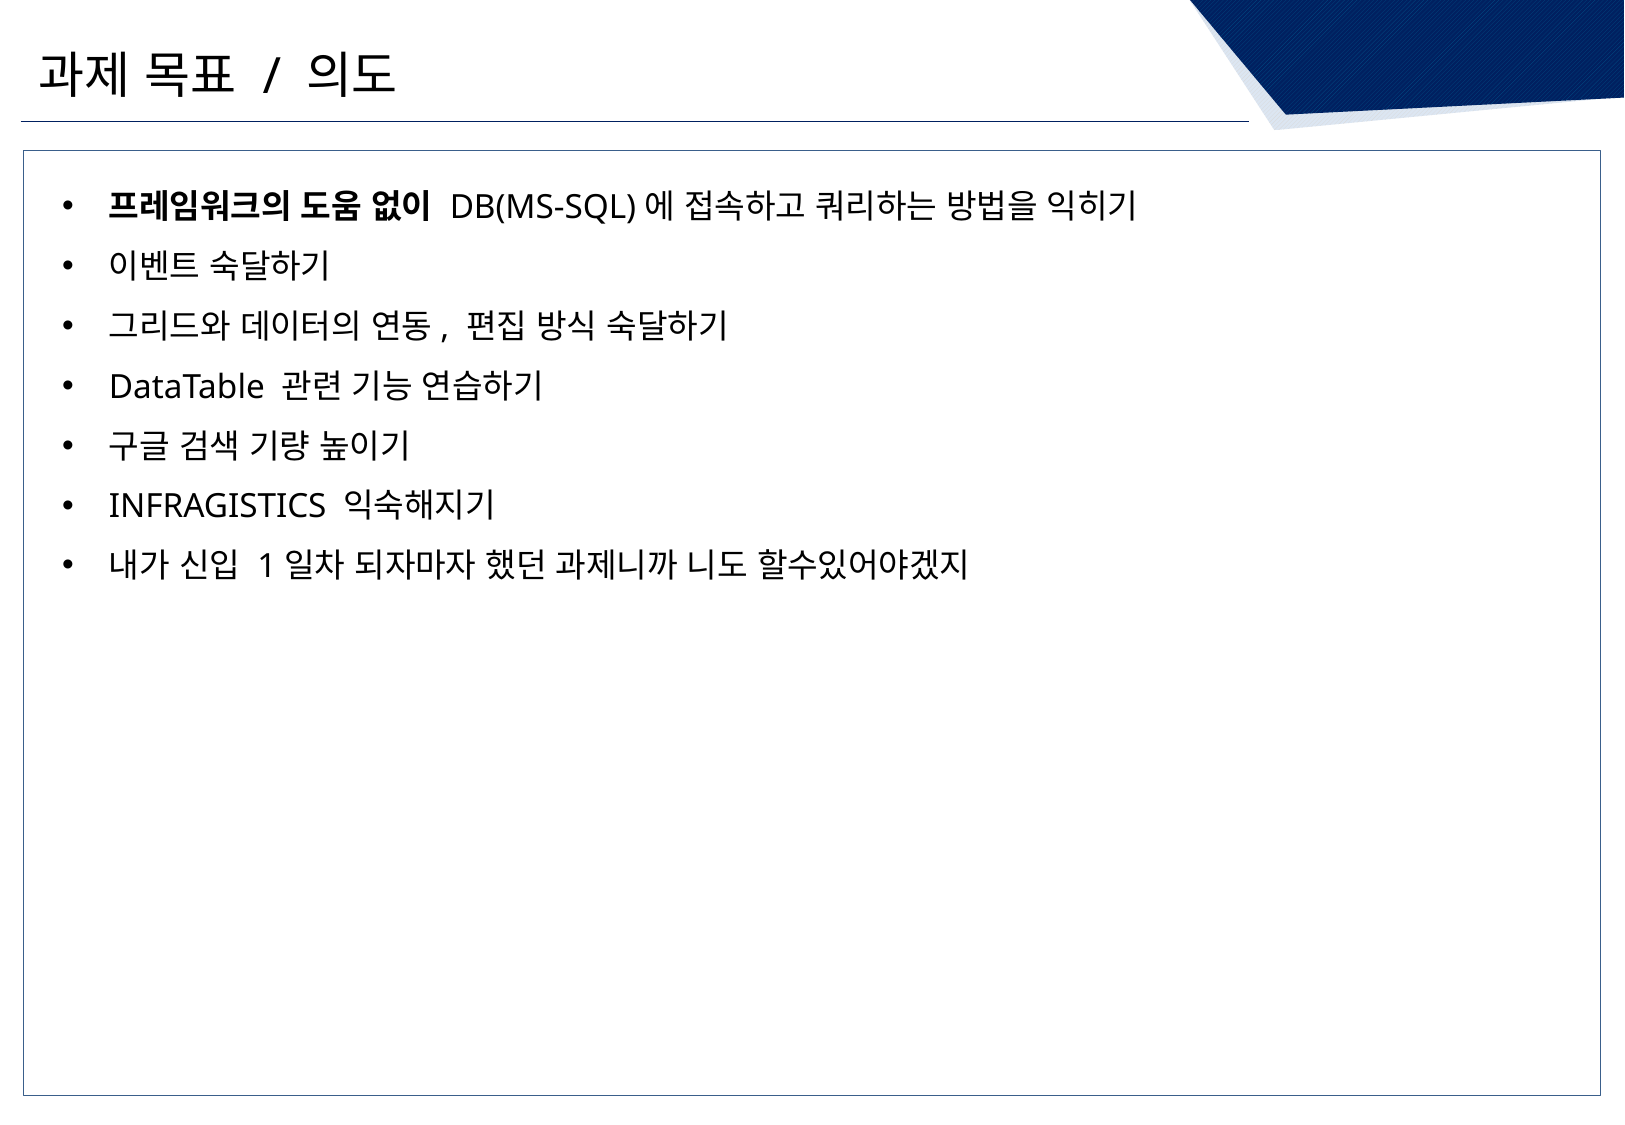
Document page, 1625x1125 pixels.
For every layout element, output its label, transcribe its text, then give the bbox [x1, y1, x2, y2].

text_box 과제 목표 / 의도 [23, 26, 1323, 121]
text_box 프레임워크의 도움 없이 DB(MS-SQL)에 접속하고 쿼리하는 방법을 익히기 이벤트 숙달하기 그리드와 데이터의 연동, 편집 방식 숙달하기 DataTable 관련 기능 연습하기 구글 검색 기량 높이기 INFRAGISTICS 익숙해지기 내가 신입 1일차 되자마자 했던 과제니까 니도 할수있어야겠지 [47, 150, 1577, 1096]
text_box [21, 148, 1602, 1097]
